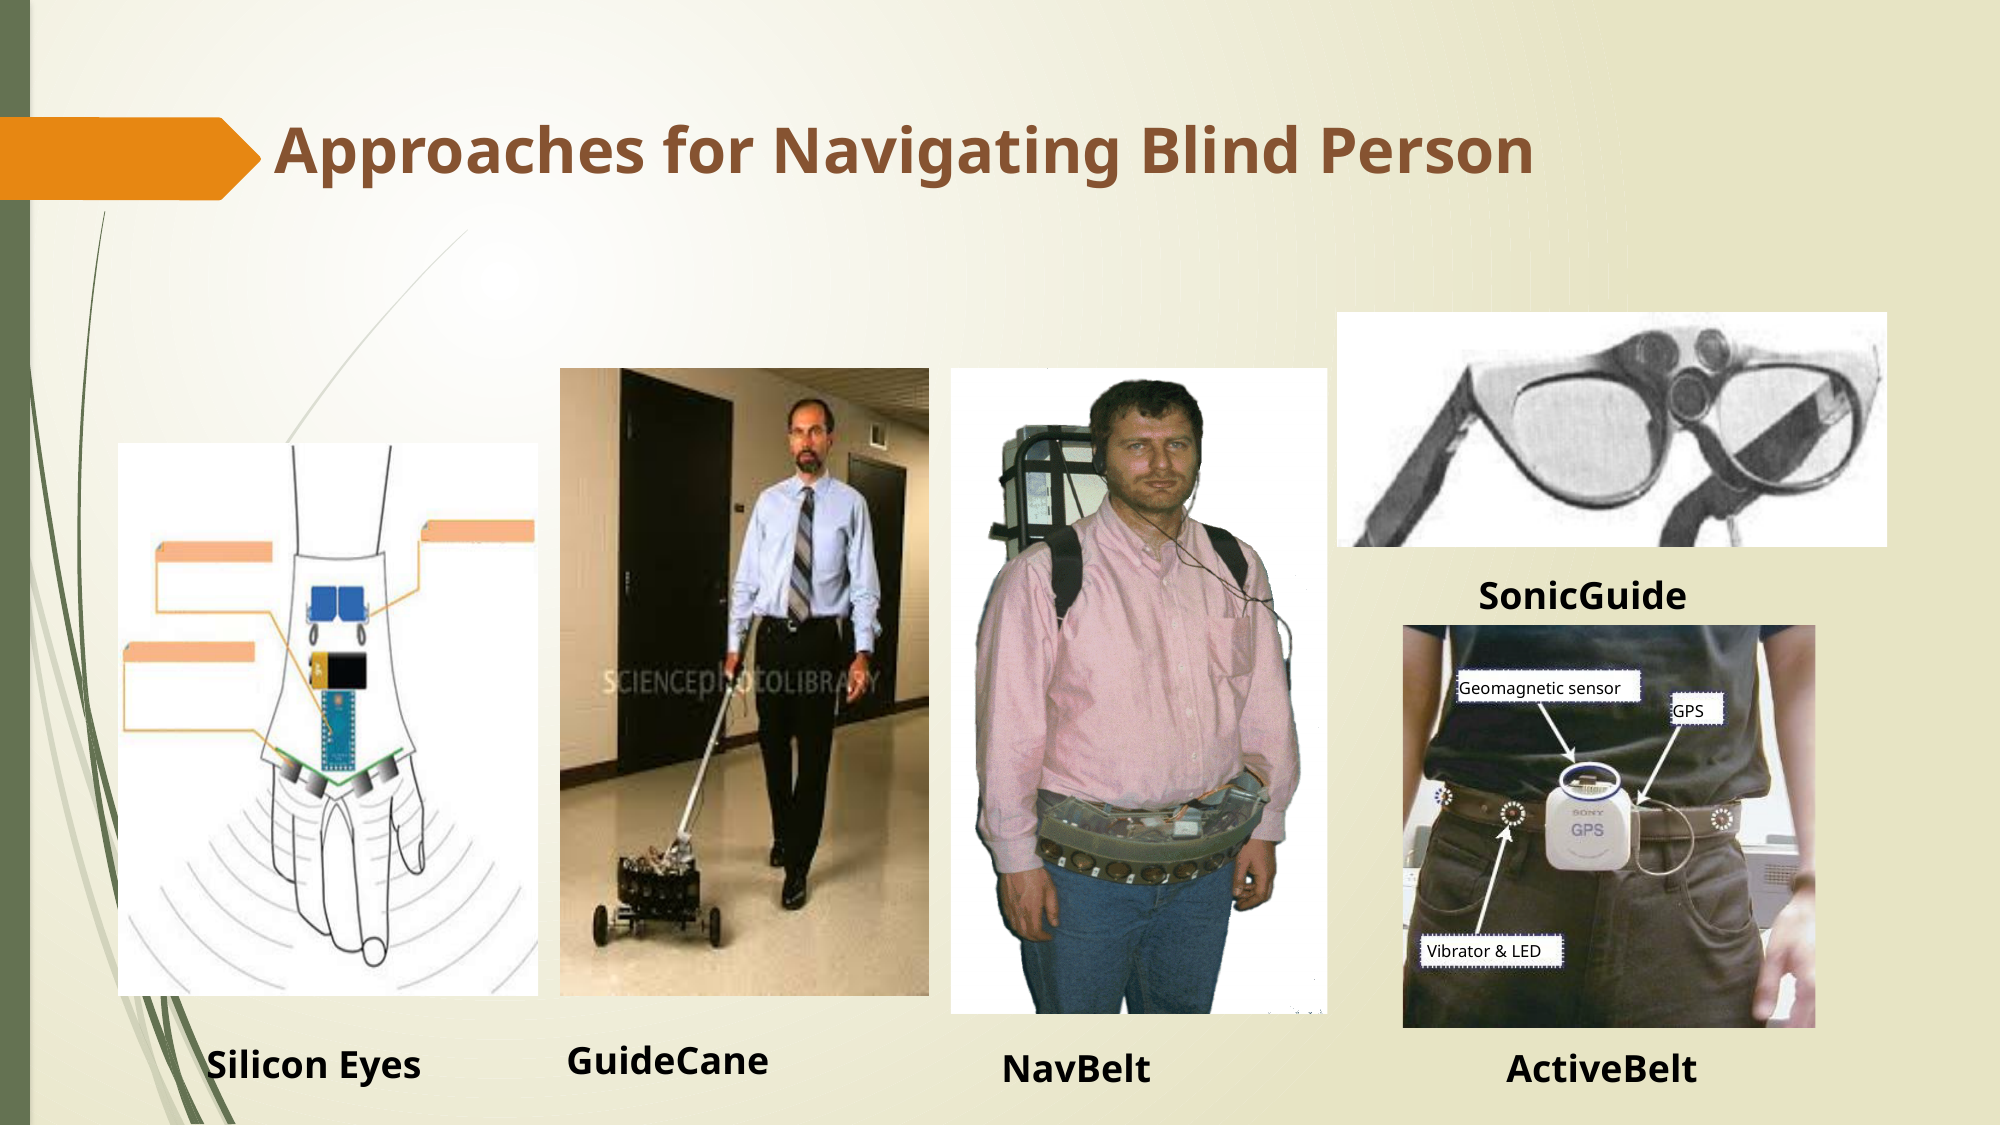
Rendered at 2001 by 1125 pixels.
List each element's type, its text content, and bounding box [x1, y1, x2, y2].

picture [1402, 624, 1816, 1028]
title Approaches for Navigating Blind Person [259, 102, 1816, 235]
text_box GuideCane [551, 1029, 785, 1090]
picture [560, 368, 929, 996]
picture [117, 443, 539, 996]
text_box ActiveBelt [1491, 1037, 1713, 1097]
text_box SonicGuide [1464, 564, 1703, 624]
picture [950, 368, 1328, 1014]
text_box NavBelt [986, 1037, 1166, 1097]
text_box Silicon Eyes [191, 1034, 437, 1094]
picture [1336, 312, 1888, 547]
